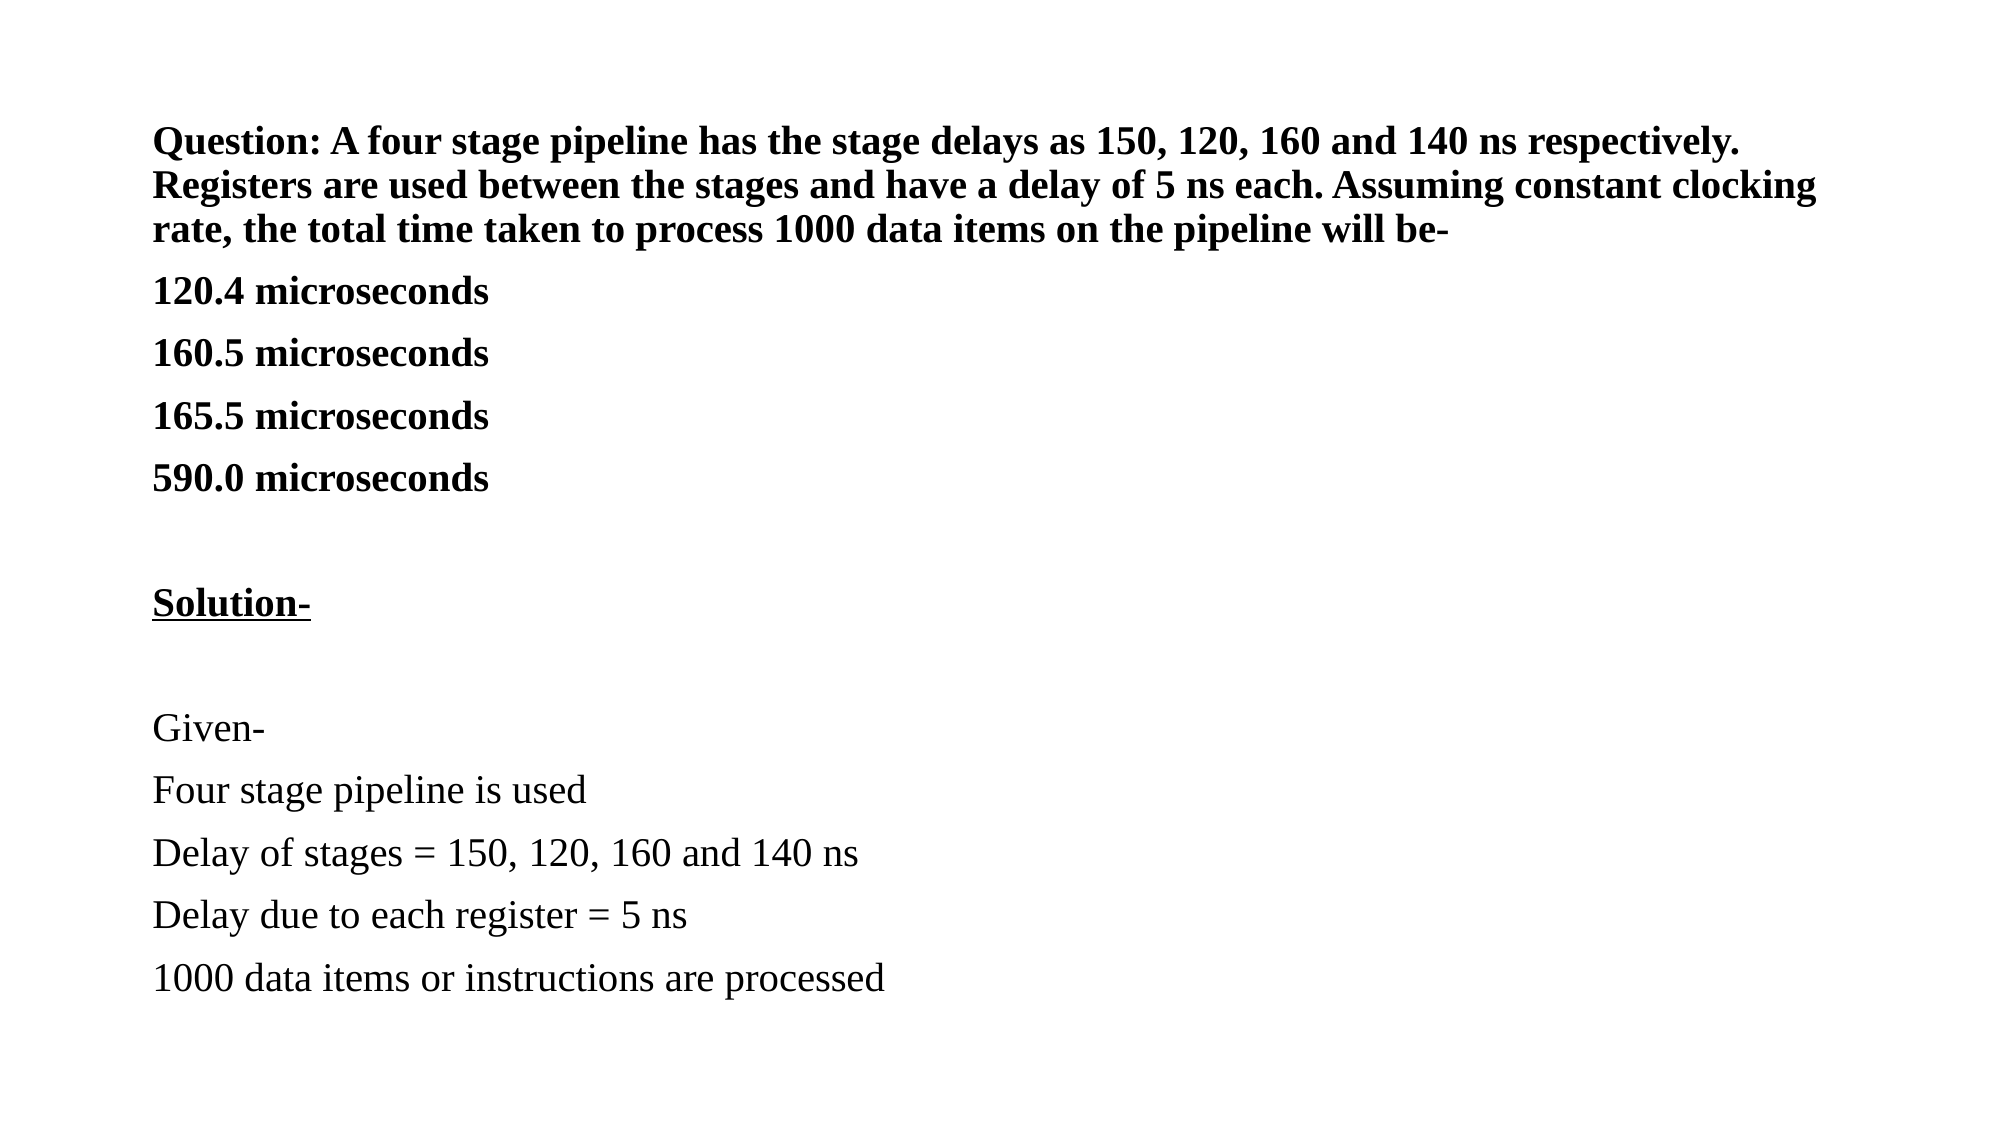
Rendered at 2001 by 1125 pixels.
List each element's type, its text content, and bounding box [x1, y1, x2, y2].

list Question: A four stage pipeline has the stage delays as 150, 120, 160 and 140 ns respectively. Registers are used between the stages and have a delay of 5 ns each. Assuming constant clocking rate, the total time taken to process 1000 data items on the pipeline will be- 120.4 microseconds 160.5 microseconds 165.5 microseconds 590.0 microseconds Solution- Given- Four stage pipeline is used Delay of stages = 150, 120, 160 and 140 ns Delay due to each register = 5 ns 1000 data items or instructions are processed [137, 111, 1863, 1014]
